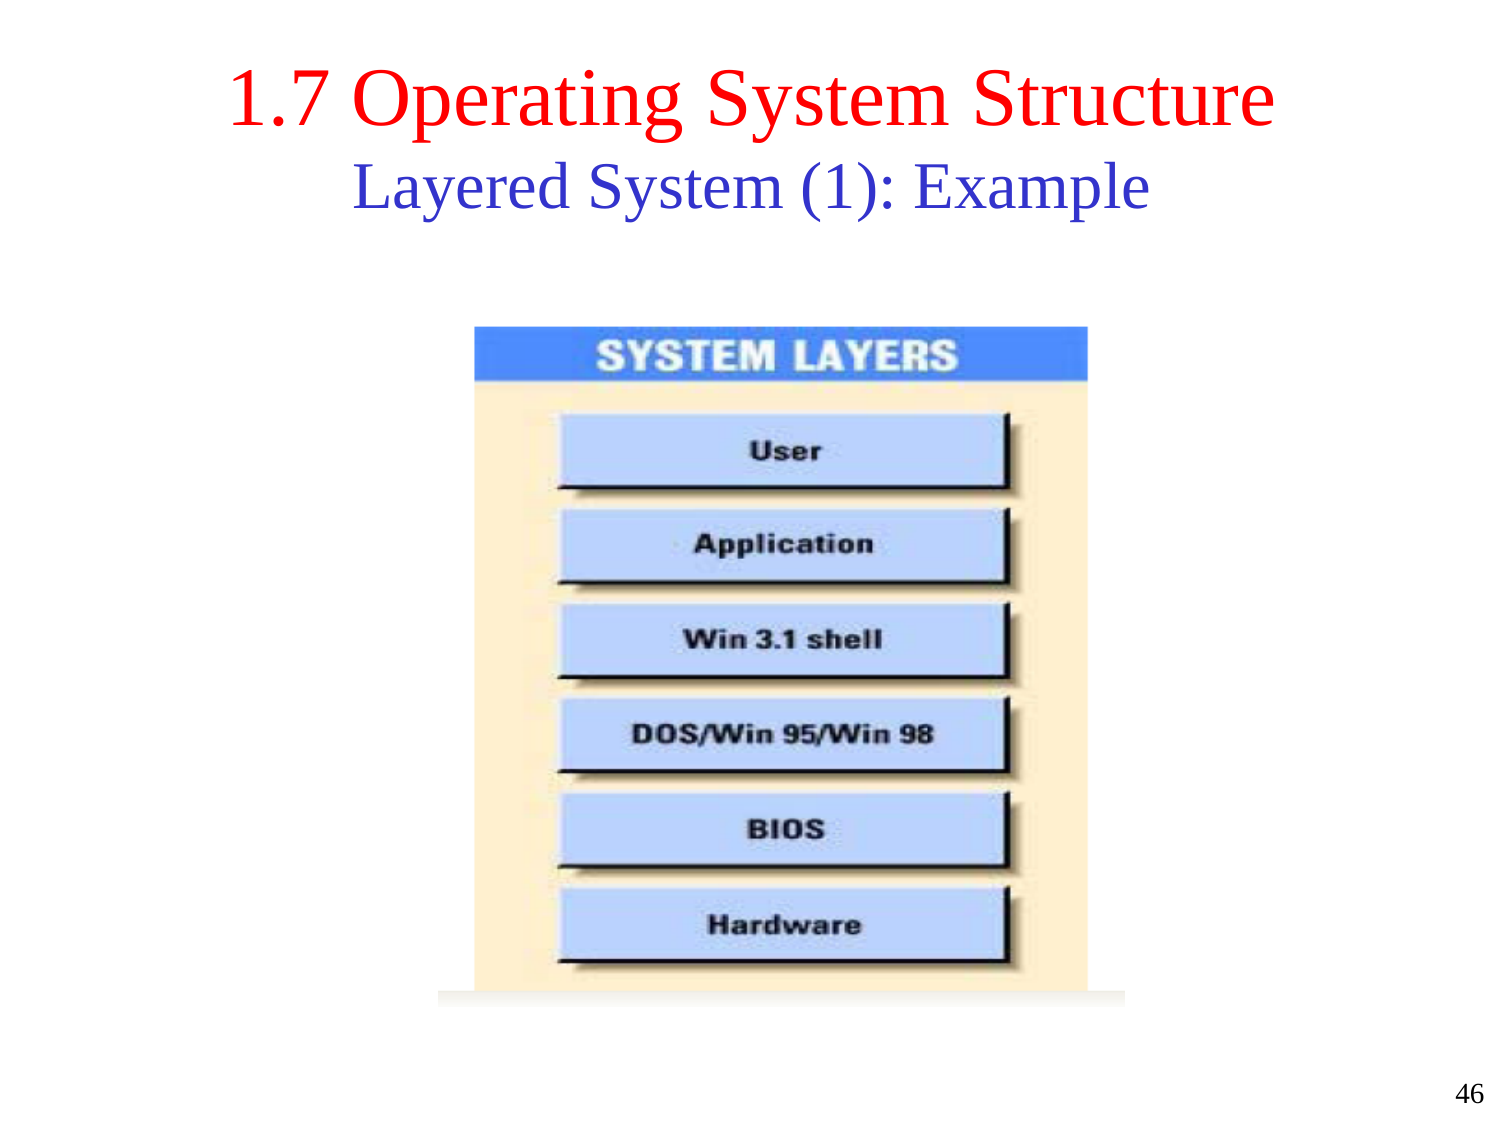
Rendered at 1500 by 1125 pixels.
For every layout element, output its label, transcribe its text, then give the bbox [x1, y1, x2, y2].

slide_number 46 [1433, 1066, 1500, 1125]
title 1.7 Operating System Structure Layered System (1): Example [114, 38, 1390, 226]
picture [438, 324, 1125, 1007]
